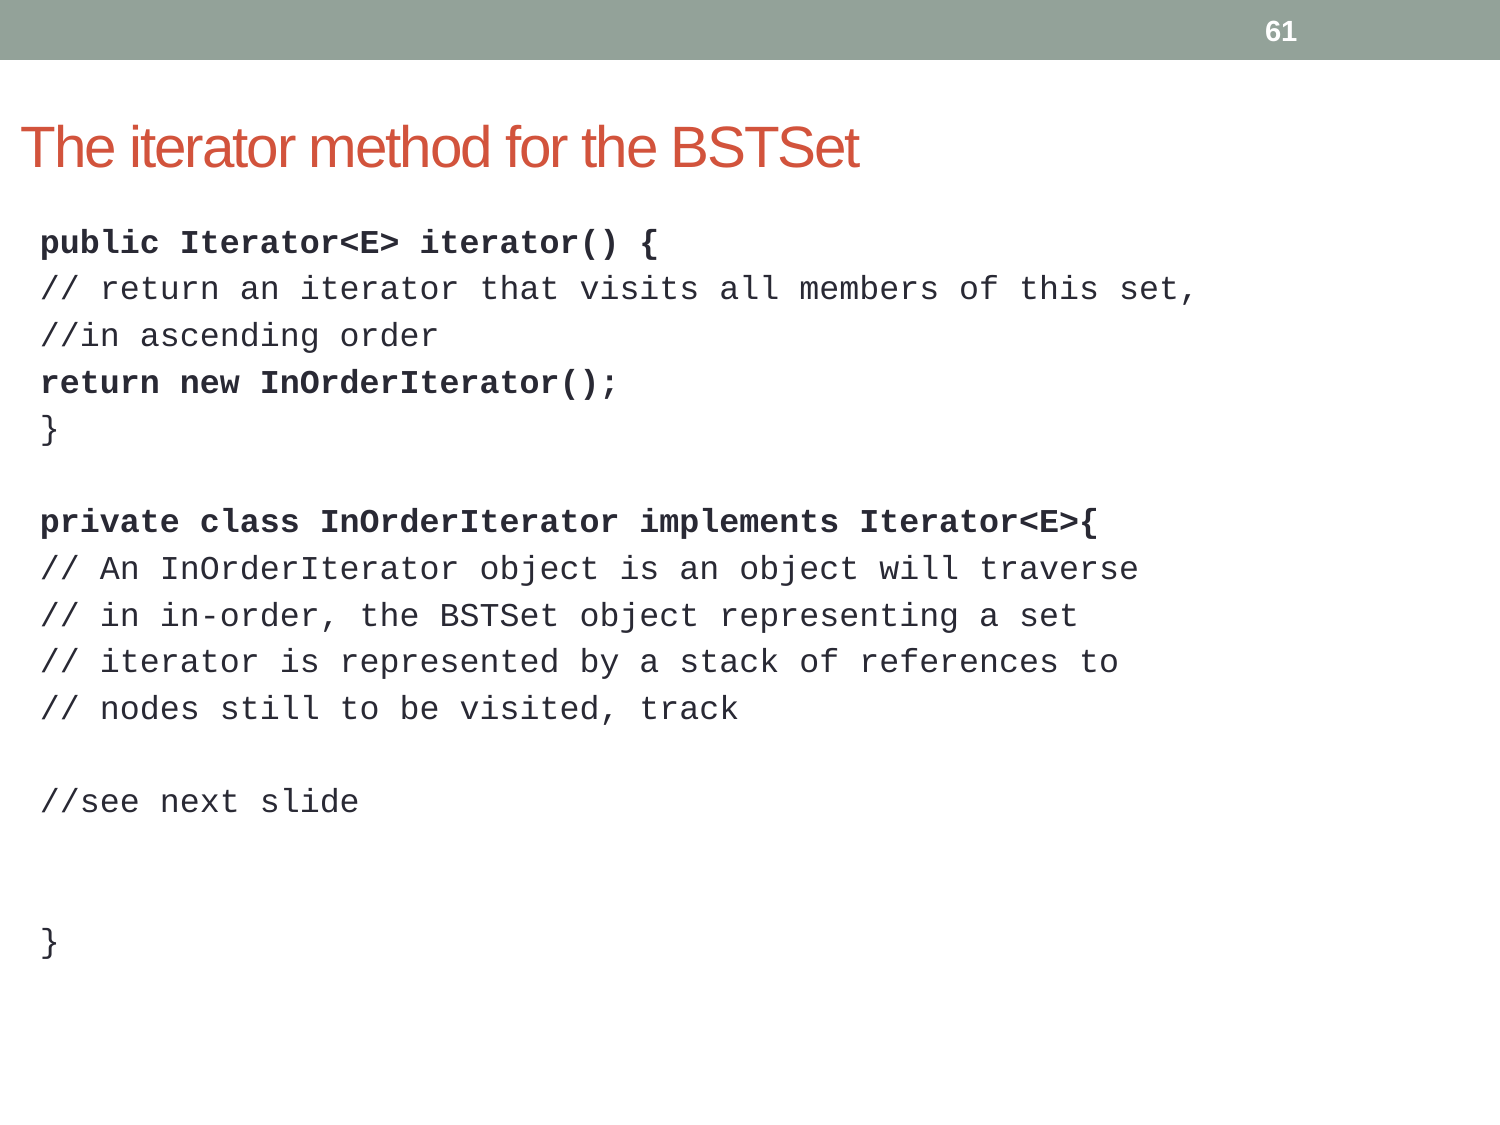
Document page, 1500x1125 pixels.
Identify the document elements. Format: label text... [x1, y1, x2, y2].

list public Iterator<E> iterator() { // return an iterator that visits all members of this set, //in ascending order return new InOrderIterator(); } private class InOrderIterator implements Iterator<E>{ // An InOrderIterator object is an object will traverse // in in-order, the BSTSet object representing a set // iterator is represented by a stack of references to // nodes still to be visited, track //see next slide } [24, 212, 1375, 975]
title The iterator method for the BSTSet [5, 62, 1356, 225]
slide_number 61 [1250, 3, 1425, 57]
